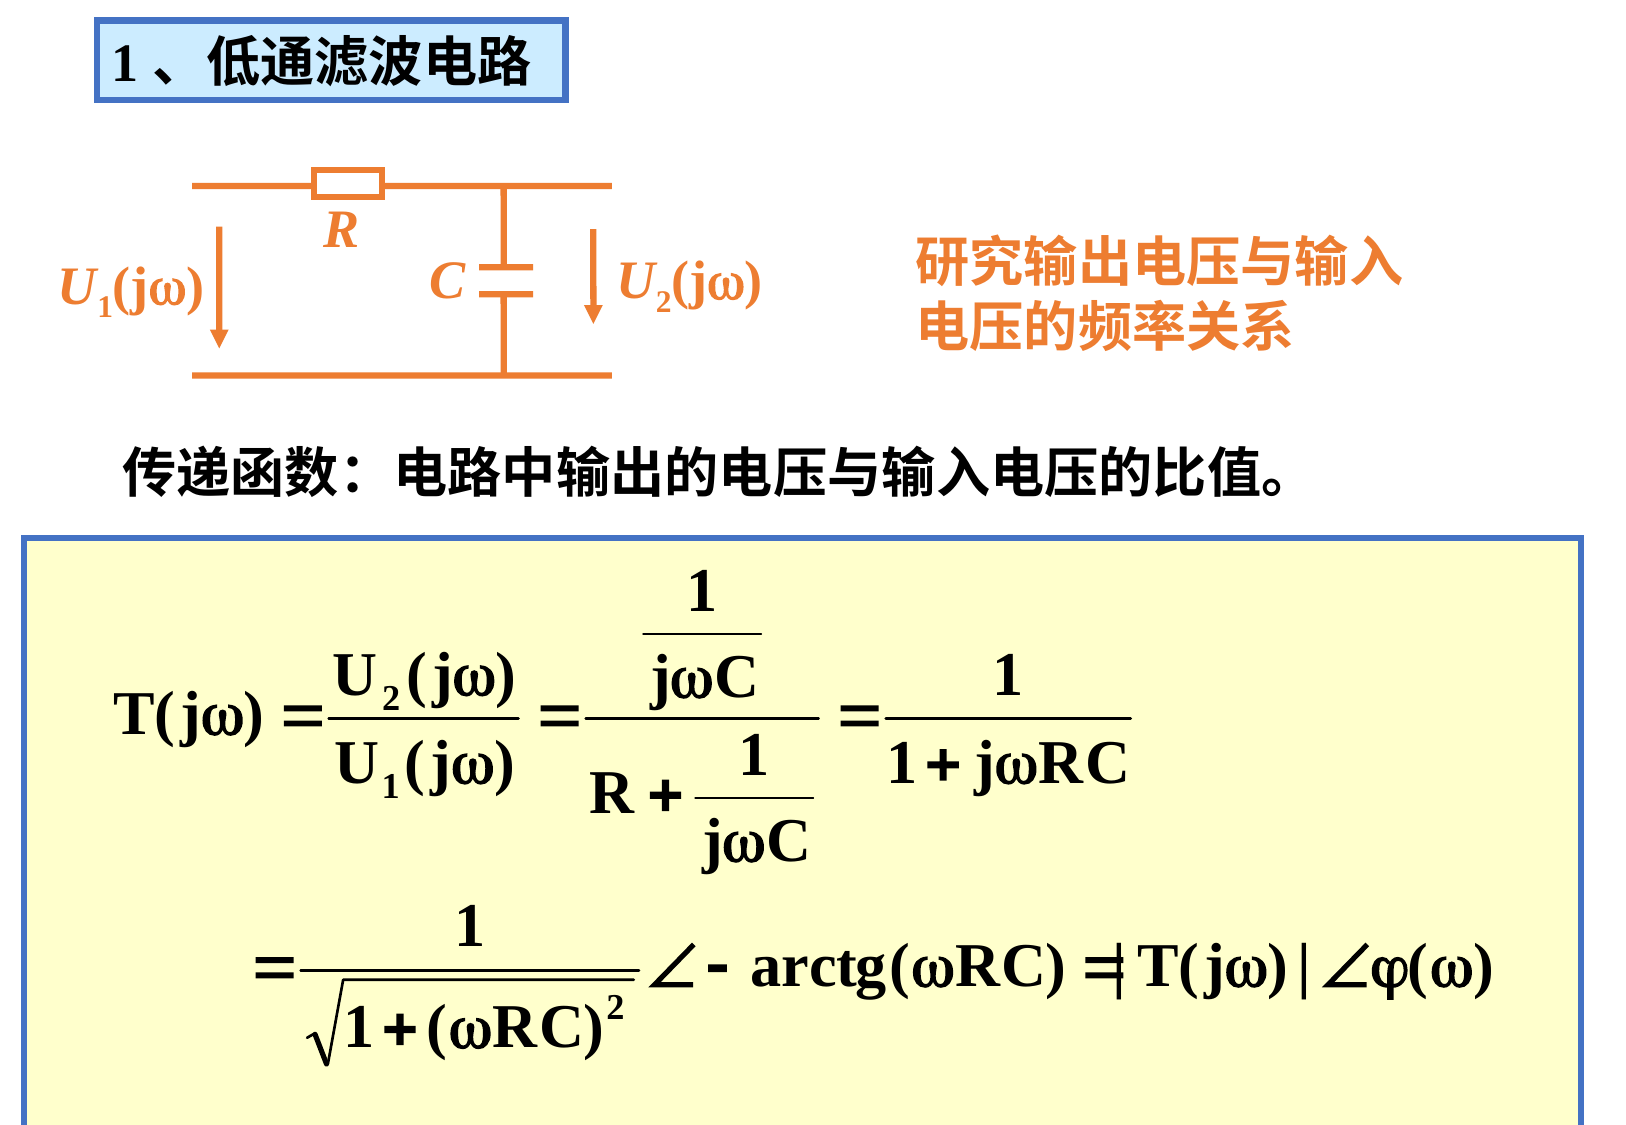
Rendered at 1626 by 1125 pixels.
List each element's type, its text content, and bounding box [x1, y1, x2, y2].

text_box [43, 169, 792, 376]
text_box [23, 537, 1582, 1125]
text_box 1、低通滤波电路 [97, 20, 566, 101]
text_box 传递函数：电路中输出的电压与输入电压的比值。 [107, 431, 1476, 512]
text_box 研究输出电压与输入电压的频率关系 [900, 219, 1443, 365]
